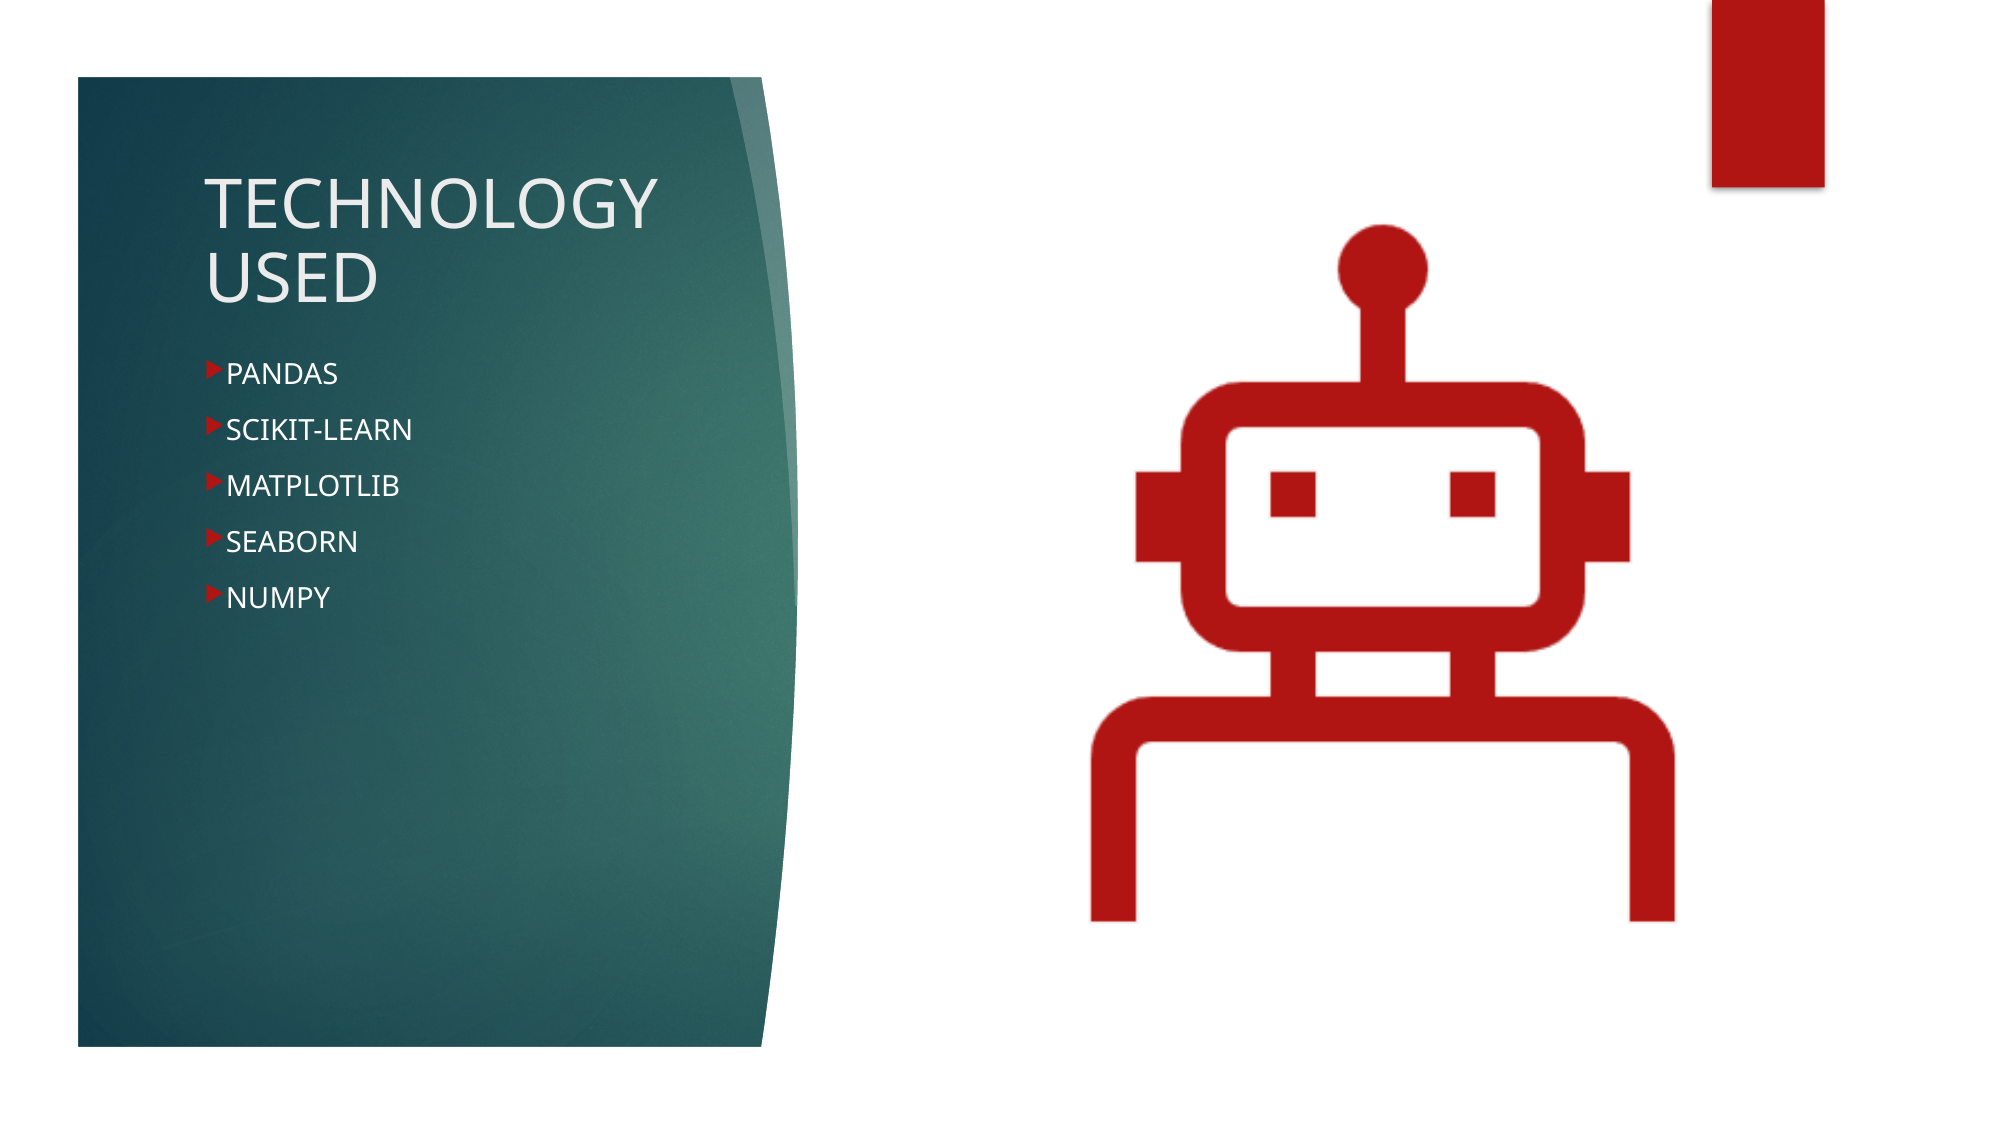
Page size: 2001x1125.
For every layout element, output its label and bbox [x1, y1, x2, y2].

picture [956, 131, 1819, 994]
text_box [0, 0, 2000, 1125]
